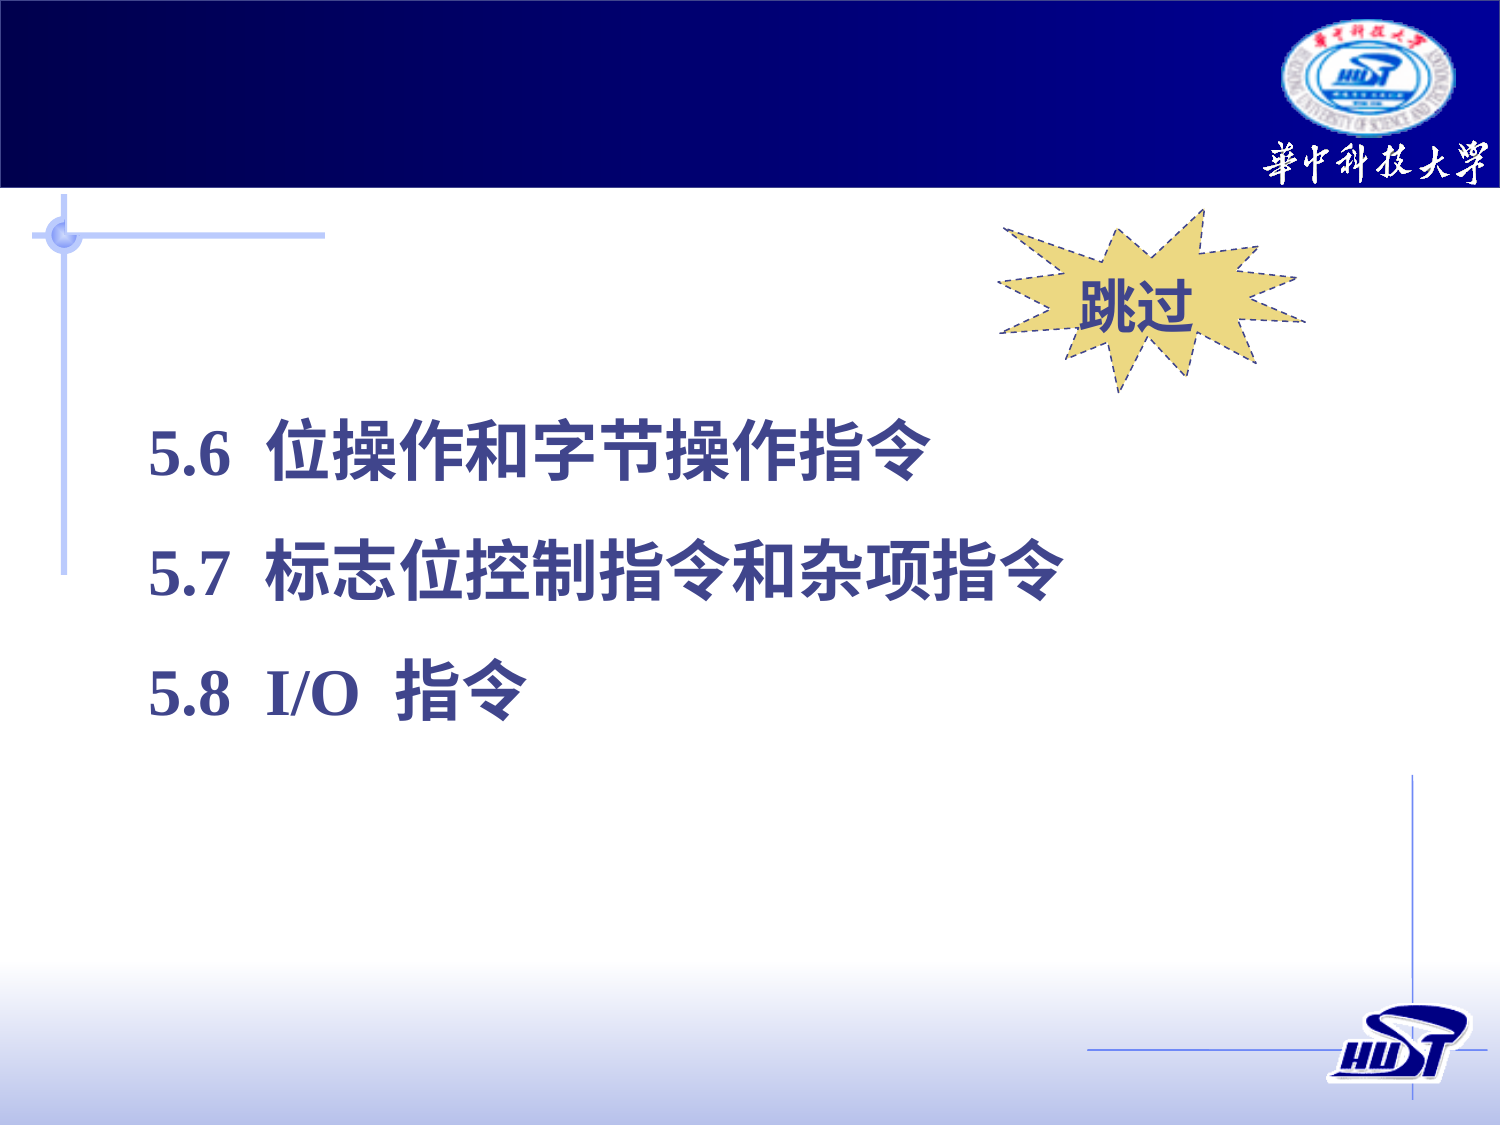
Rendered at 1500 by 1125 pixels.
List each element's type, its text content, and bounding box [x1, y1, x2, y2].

text_box 跳过 [998, 208, 1306, 394]
picture [1281, 19, 1456, 138]
text_box 5.6 位操作和字节操作指令 5.7 标志位控制指令和杂项指令 5.8 I/O 指令 [133, 361, 1081, 737]
picture [1262, 140, 1488, 185]
